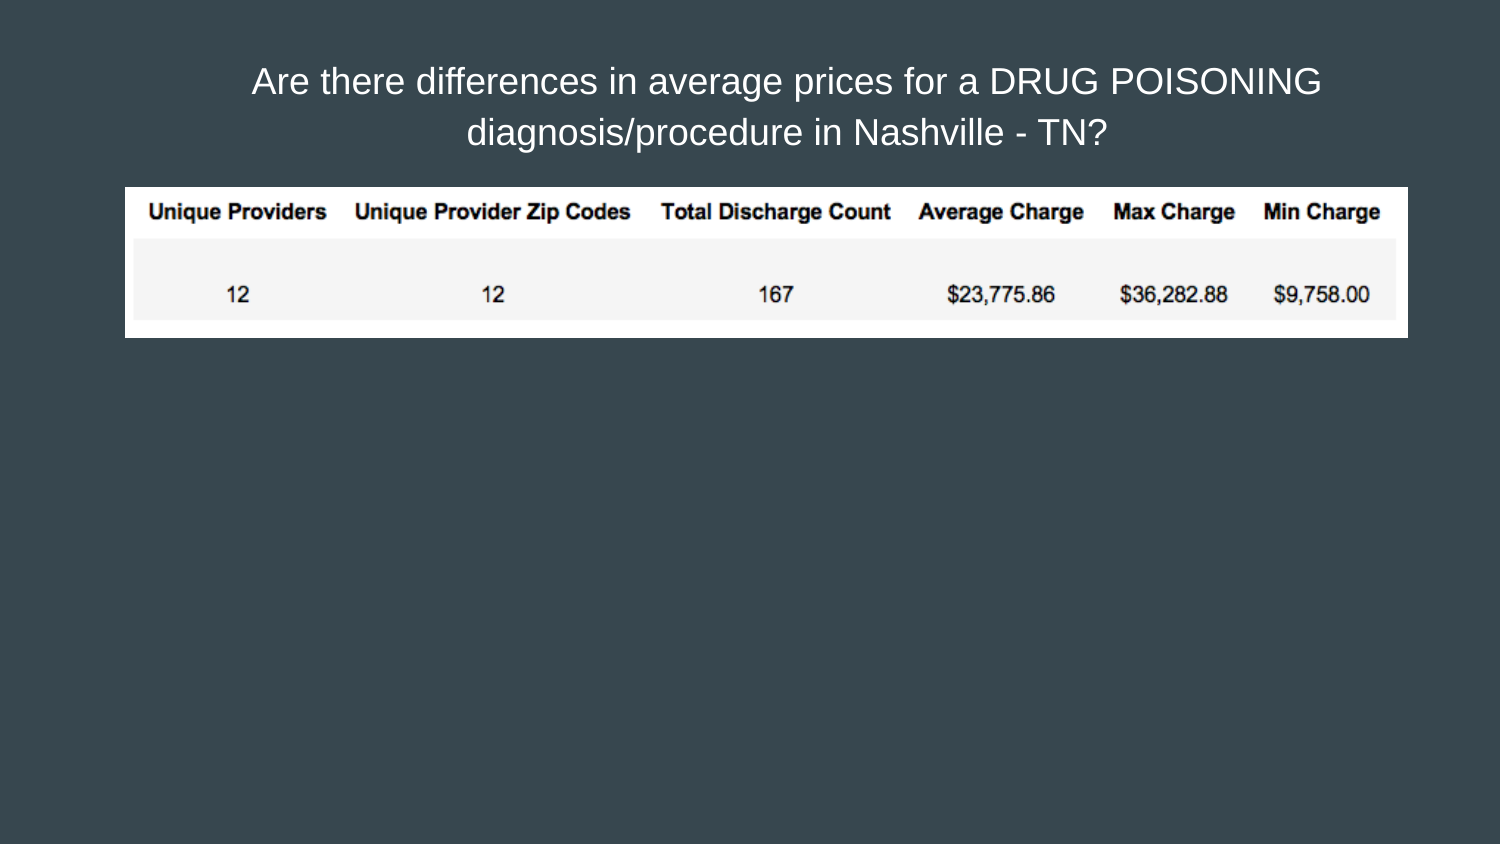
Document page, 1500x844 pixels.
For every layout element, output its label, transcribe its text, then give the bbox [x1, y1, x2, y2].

title Are there differences in average prices for a DRUG POISONING diagnosis/procedure in Nashville - TN? [51, 34, 1449, 129]
picture [124, 187, 1409, 338]
